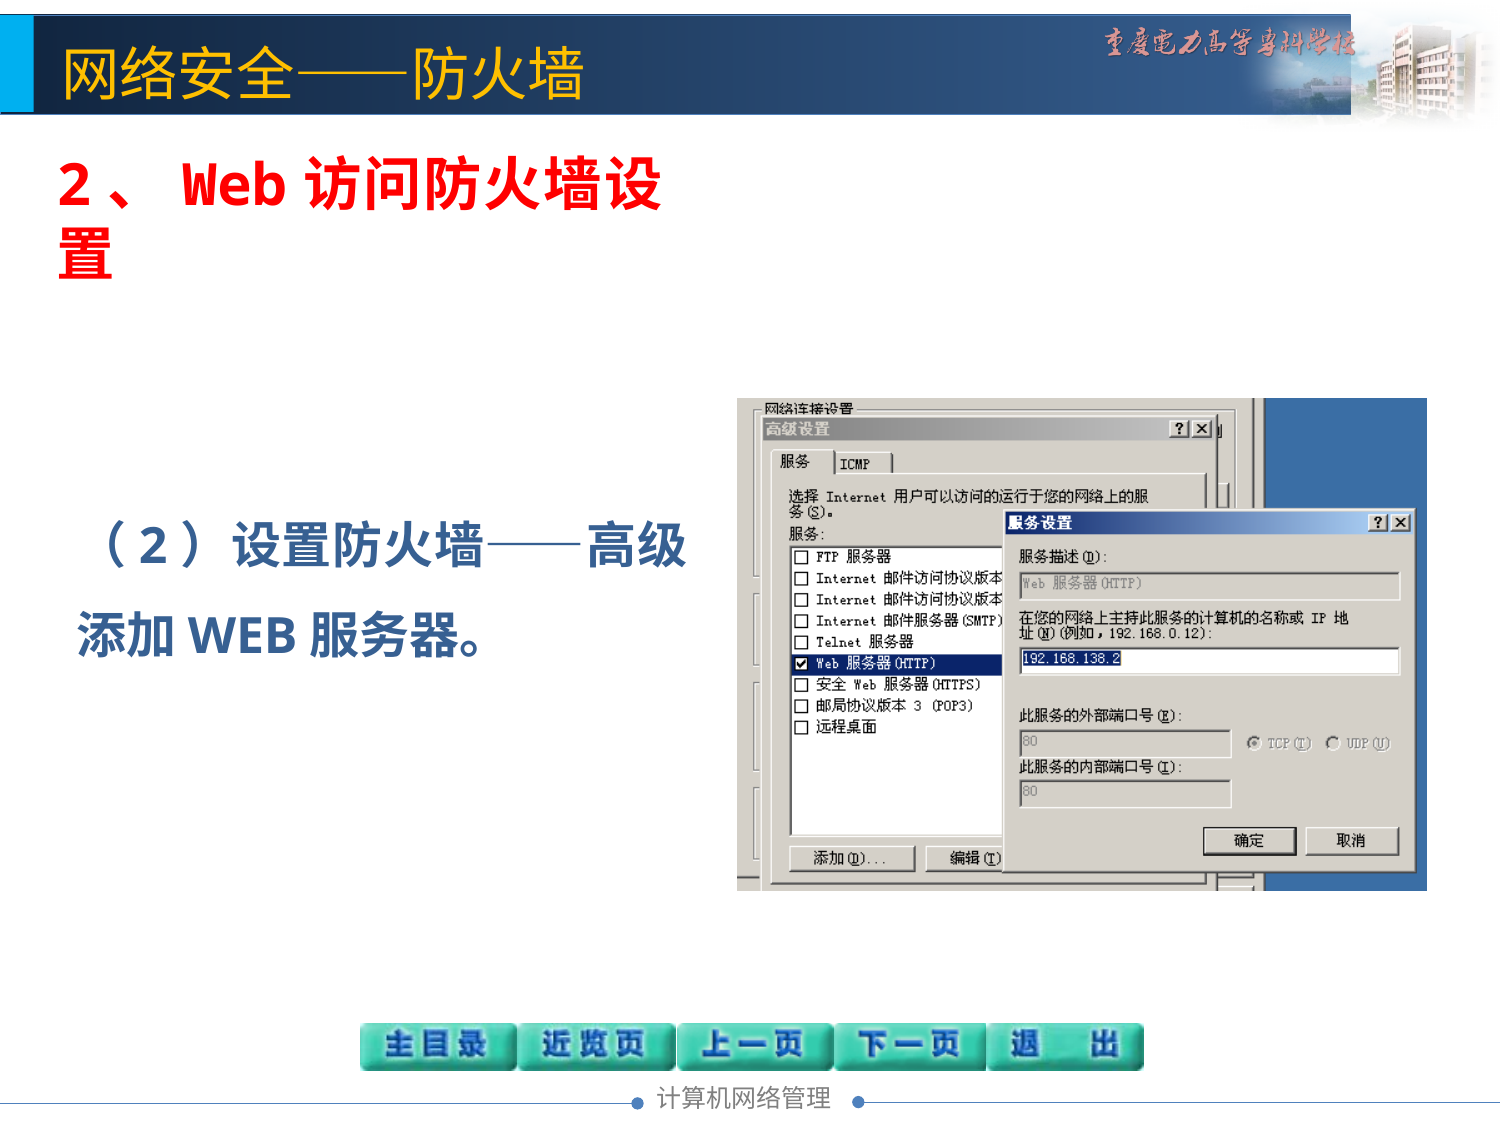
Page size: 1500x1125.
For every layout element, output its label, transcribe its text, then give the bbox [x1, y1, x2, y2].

picture [677, 1023, 1144, 1071]
text_box 2、Web访问防火墙设置 [41, 139, 678, 225]
text_box （2）设置防火墙——高级添加WEB服务器。 [61, 476, 703, 671]
picture [737, 398, 1427, 891]
picture [1084, 15, 1374, 86]
picture [360, 1023, 676, 1071]
